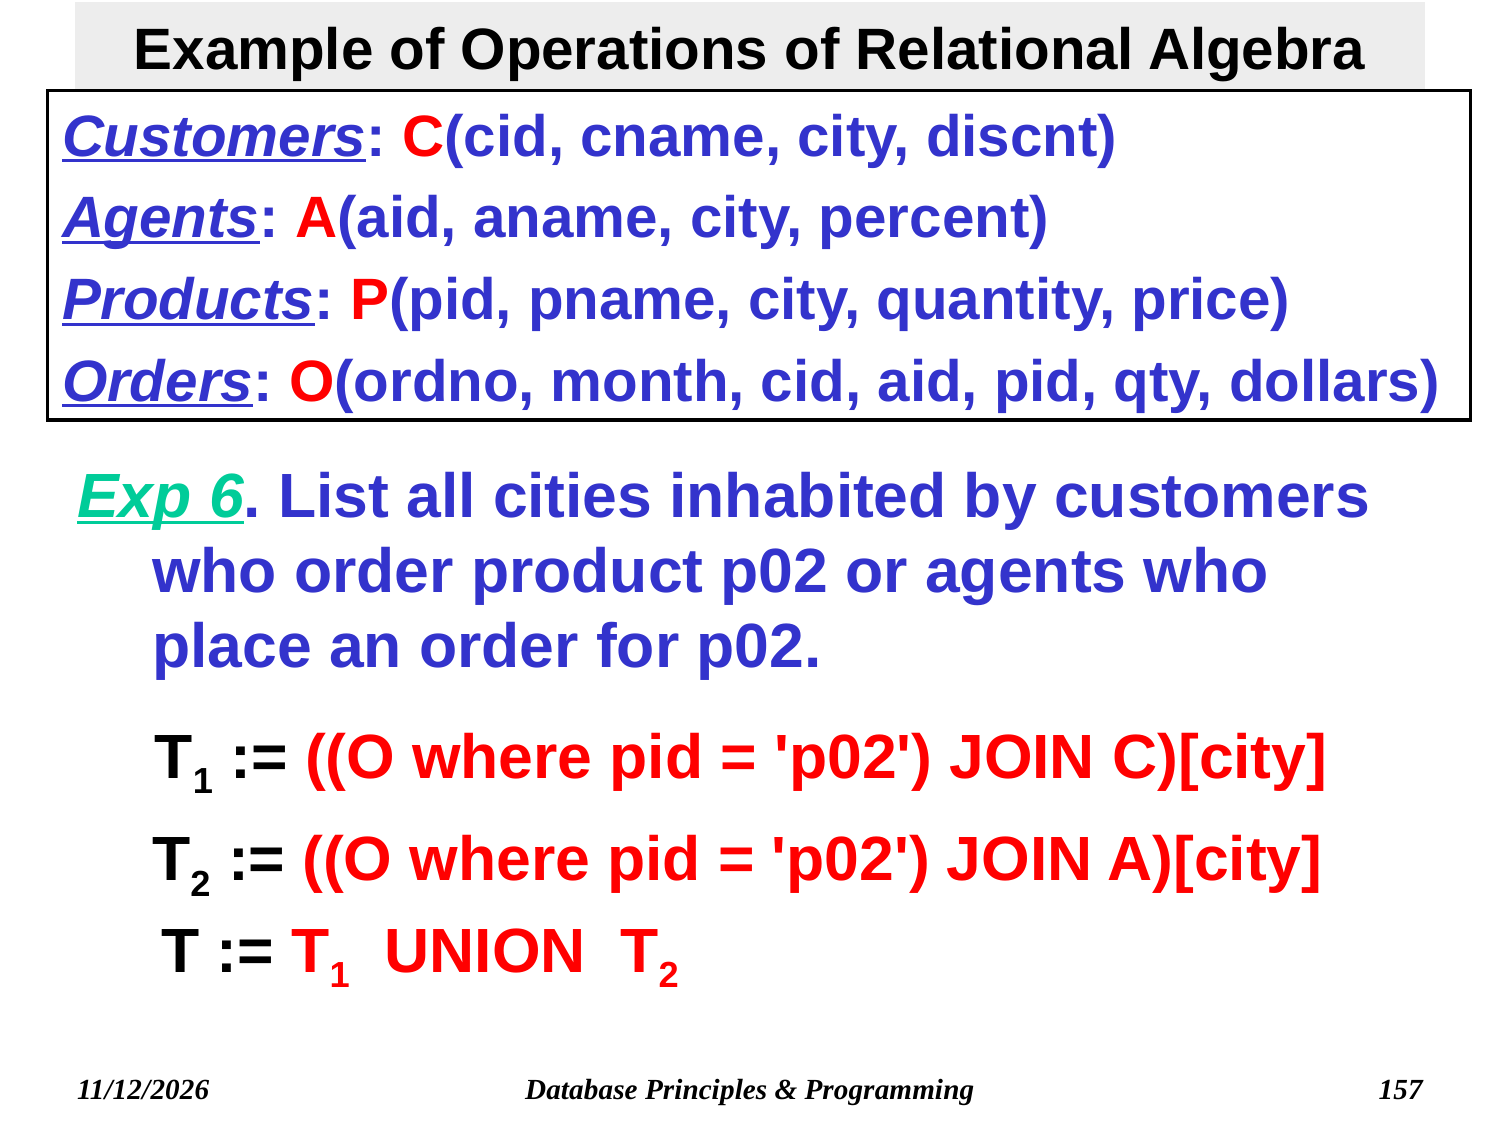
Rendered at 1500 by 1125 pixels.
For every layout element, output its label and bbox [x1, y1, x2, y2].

text_box [62, 1062, 375, 1113]
text_box [1124, 1062, 1438, 1113]
title [74, 1, 1426, 90]
text_box [47, 90, 1471, 421]
text_box [425, 1062, 1075, 1113]
text_box [64, 699, 1440, 799]
list [62, 447, 1438, 693]
text_box [62, 802, 1447, 998]
